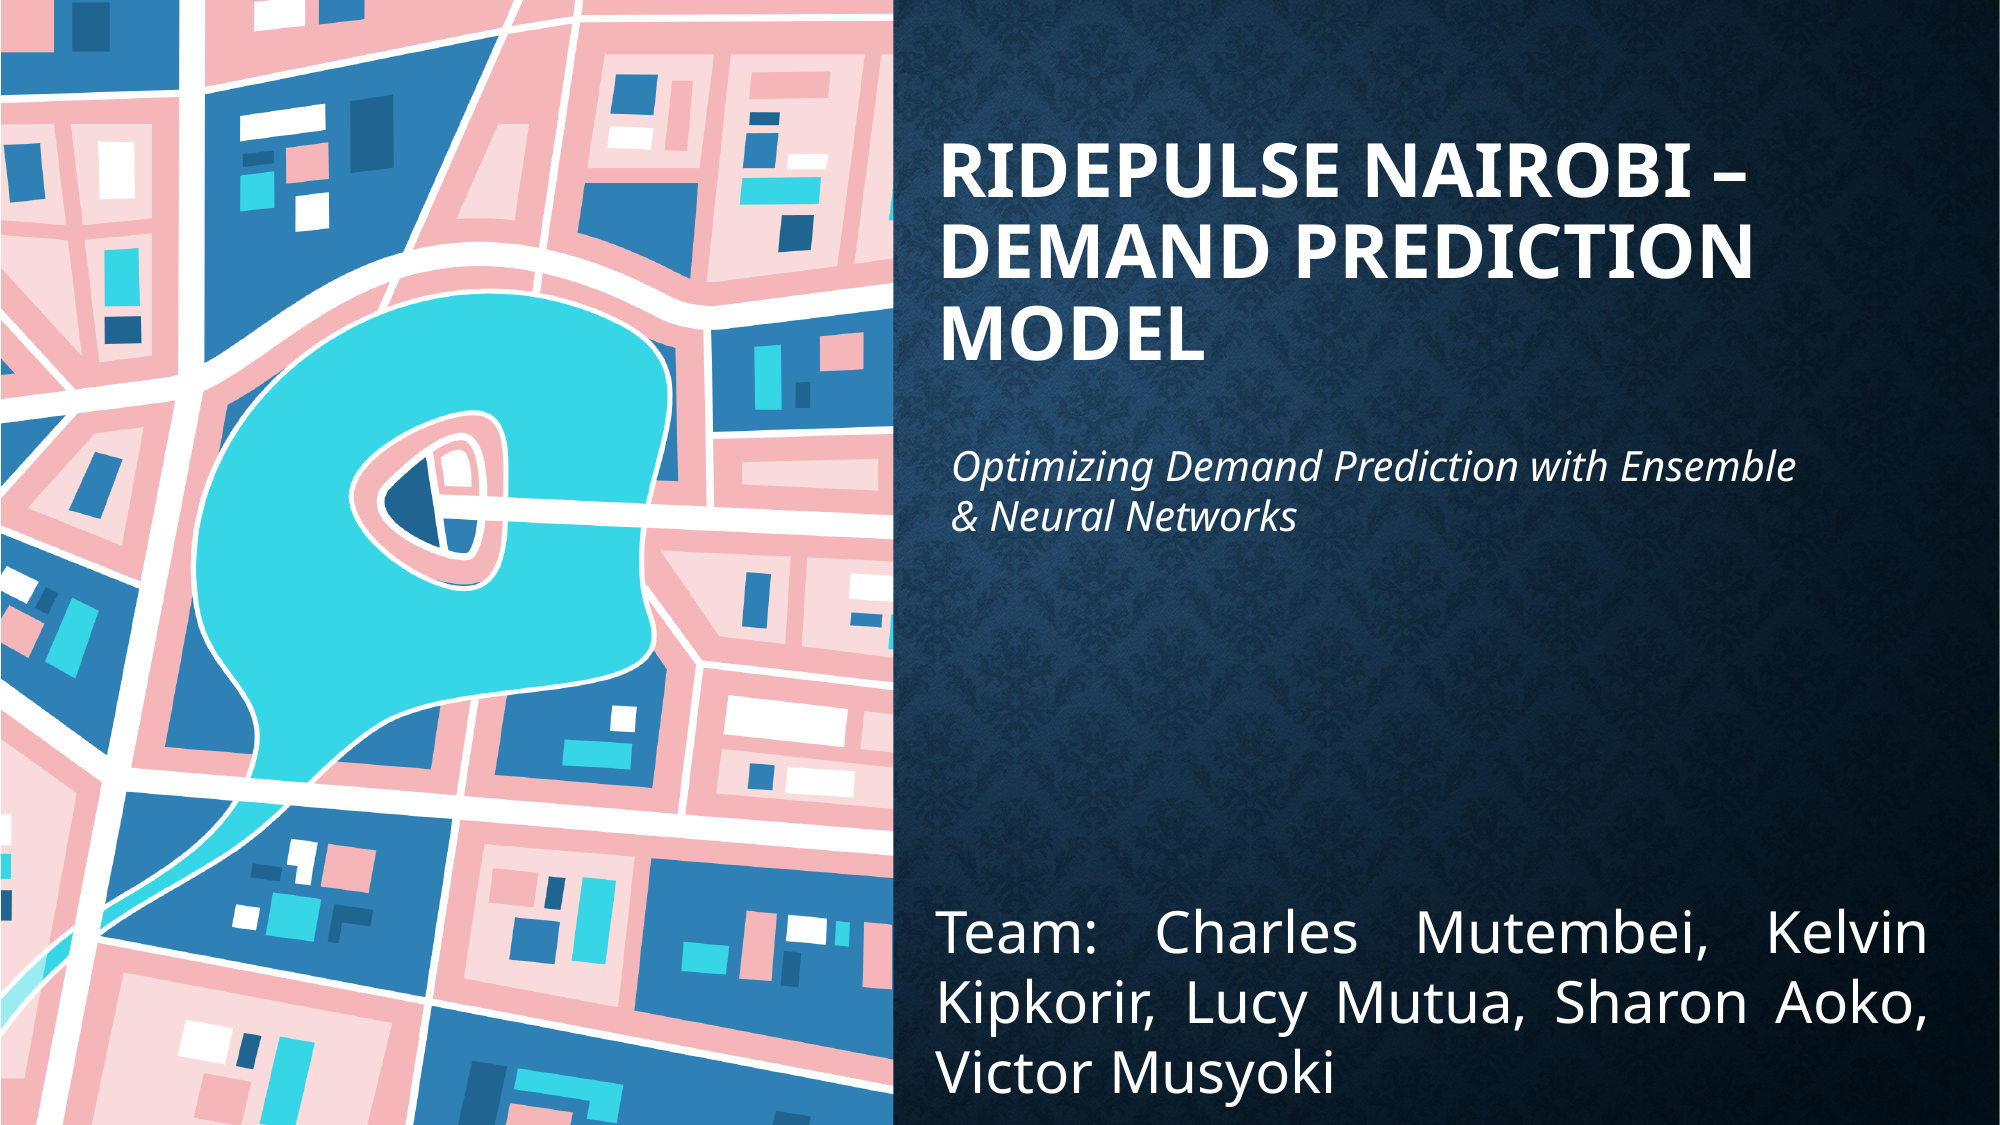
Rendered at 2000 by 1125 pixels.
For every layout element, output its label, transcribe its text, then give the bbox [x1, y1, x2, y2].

text_box [894, 0, 2000, 1125]
text_box [1, 0, 894, 1125]
text_box Team: Charles Mutembei, Kelvin Kipkorir, Lucy Mutua, Sharon Aoko, Victor Musyoki [920, 887, 1945, 1113]
text_box Optimizing Demand Prediction with Ensemble & Neural Networks [936, 432, 1829, 548]
title RidePulse Nairobi – Demand Prediction Model [922, 101, 1877, 408]
